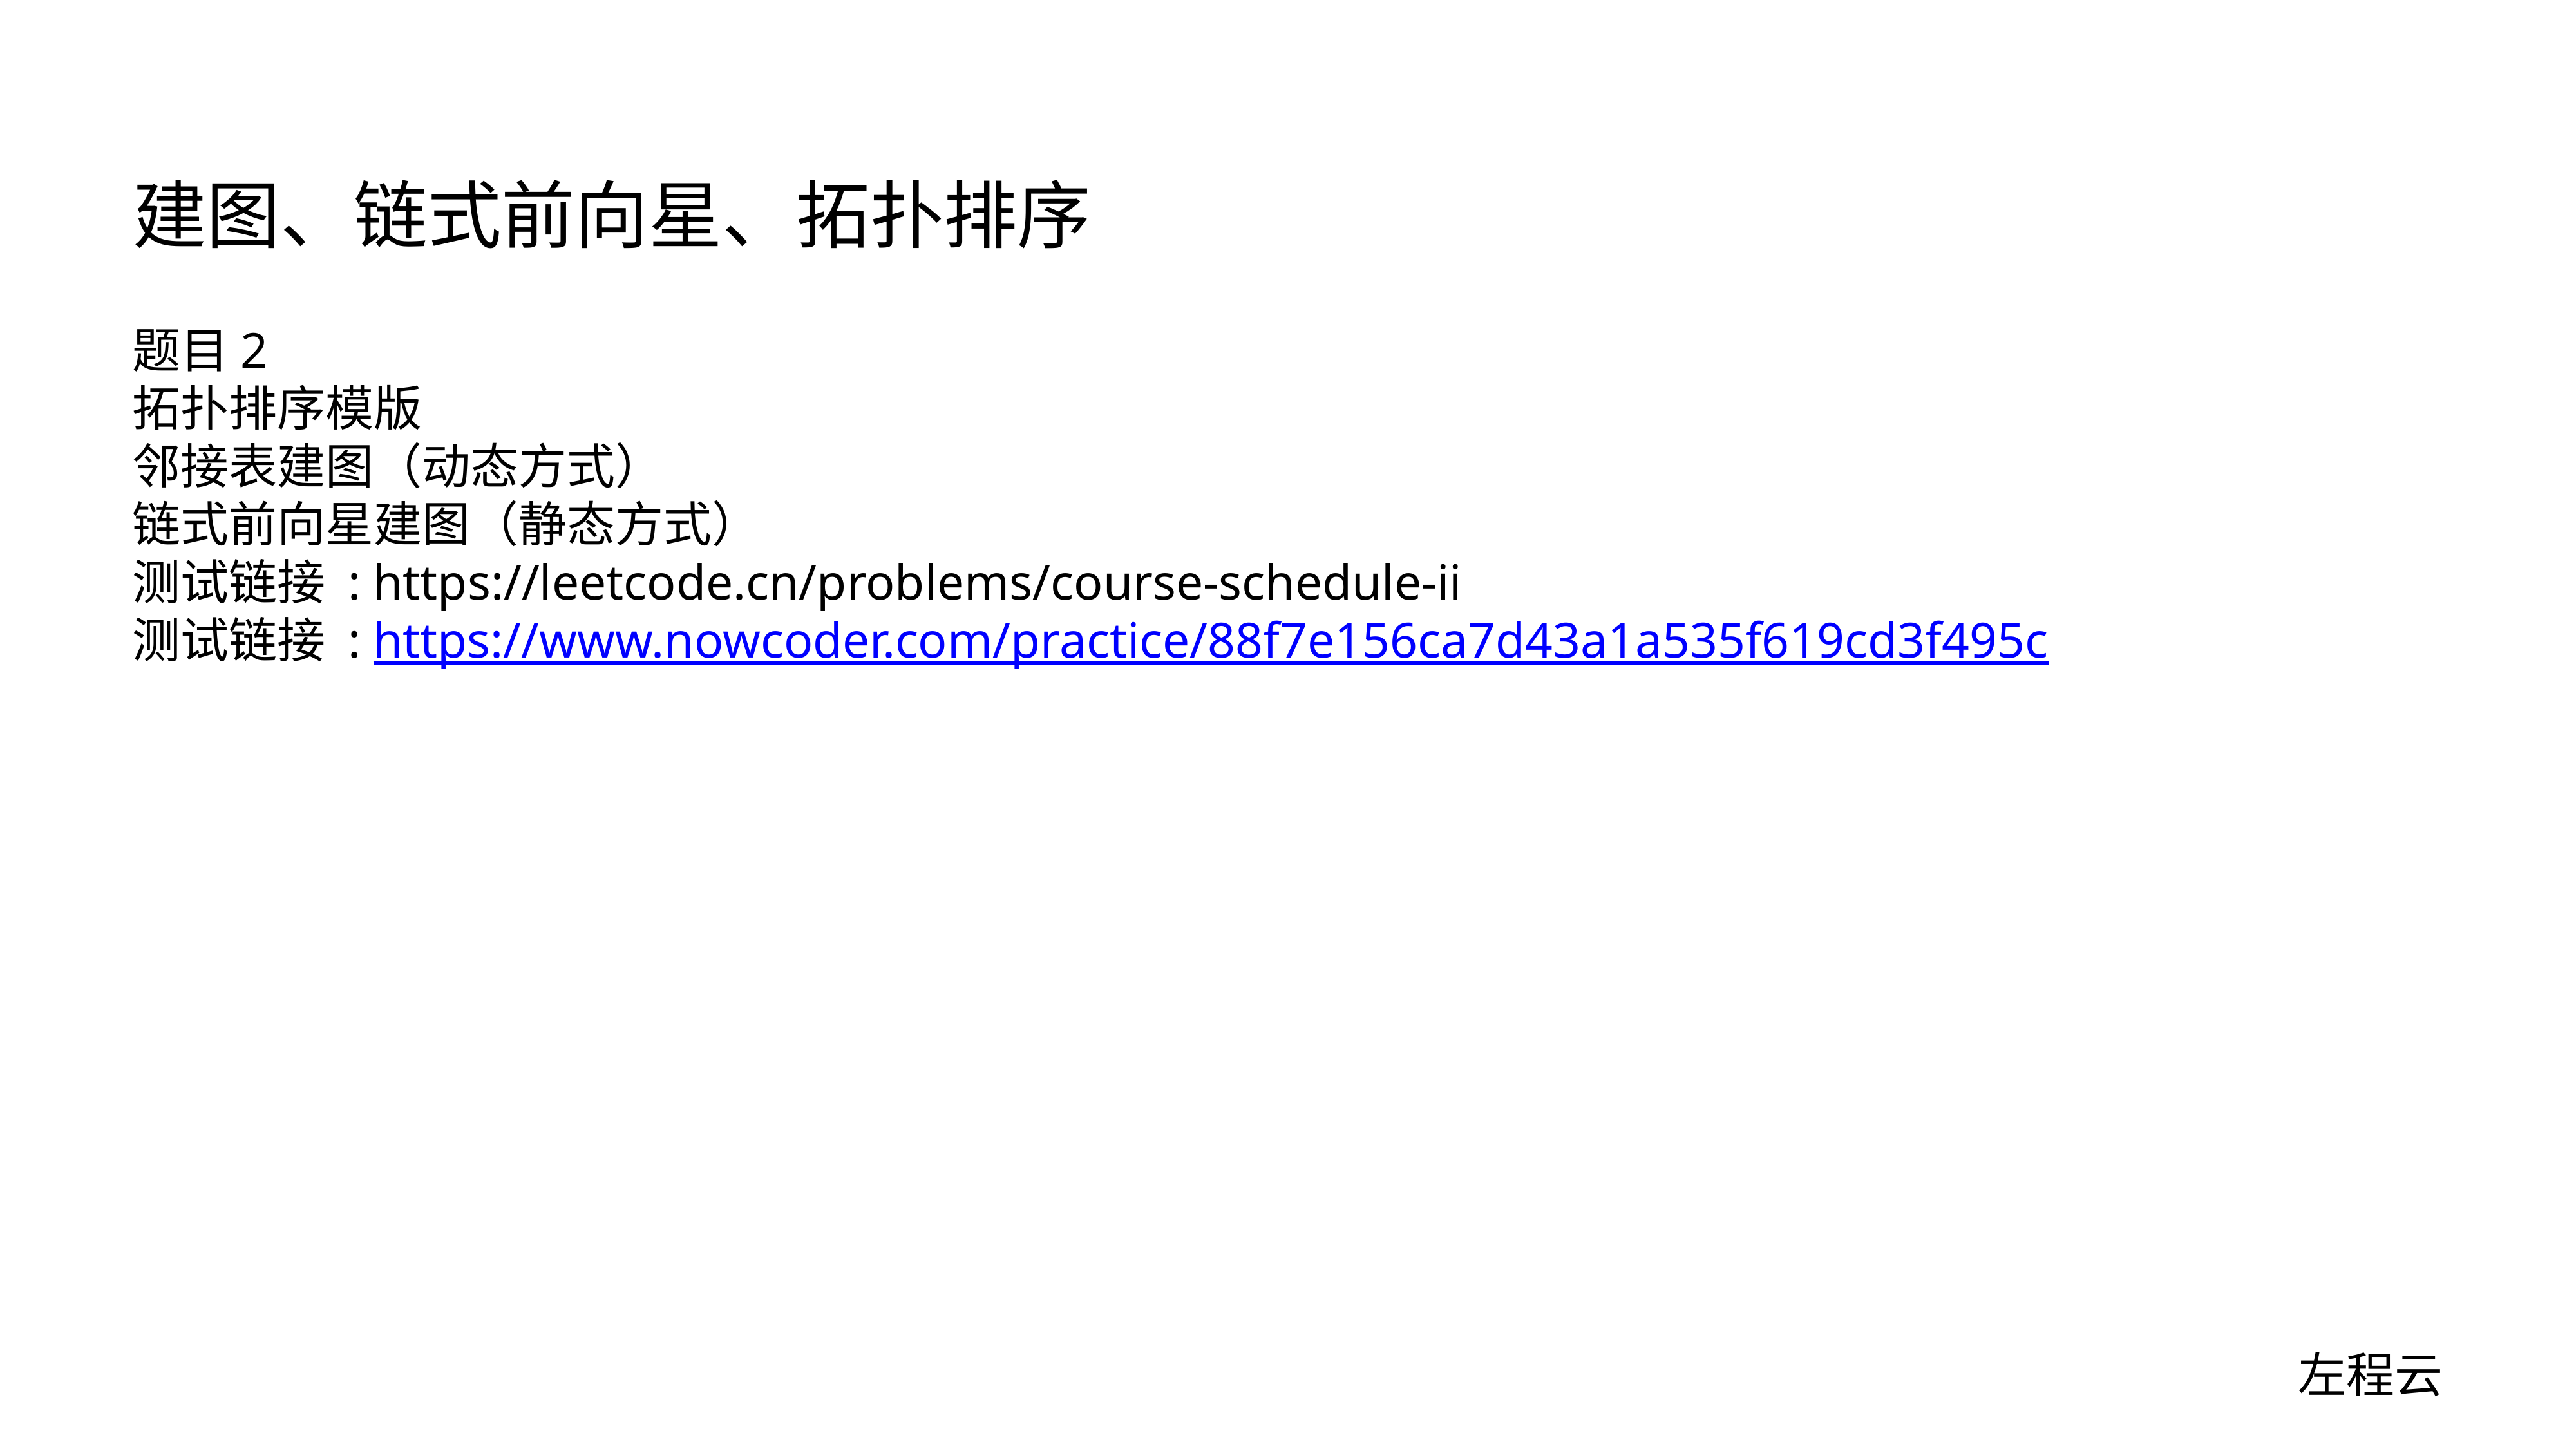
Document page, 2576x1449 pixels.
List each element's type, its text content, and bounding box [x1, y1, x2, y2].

text_box 题目2 拓扑排序模版 邻接表建图（动态方式） 链式前向星建图（静态方式） 测试链接 : https://leetcode.cn/problems/course-schedule-ii 测试链接 : https://www.nowcoder.com/practice/88f7e156ca7d43a1a535f619cd3f495c [127, 314, 2449, 1304]
title 建图、链式前向星、拓扑排序 [127, 48, 2449, 263]
text_box 左程云 [127, 1339, 2449, 1408]
